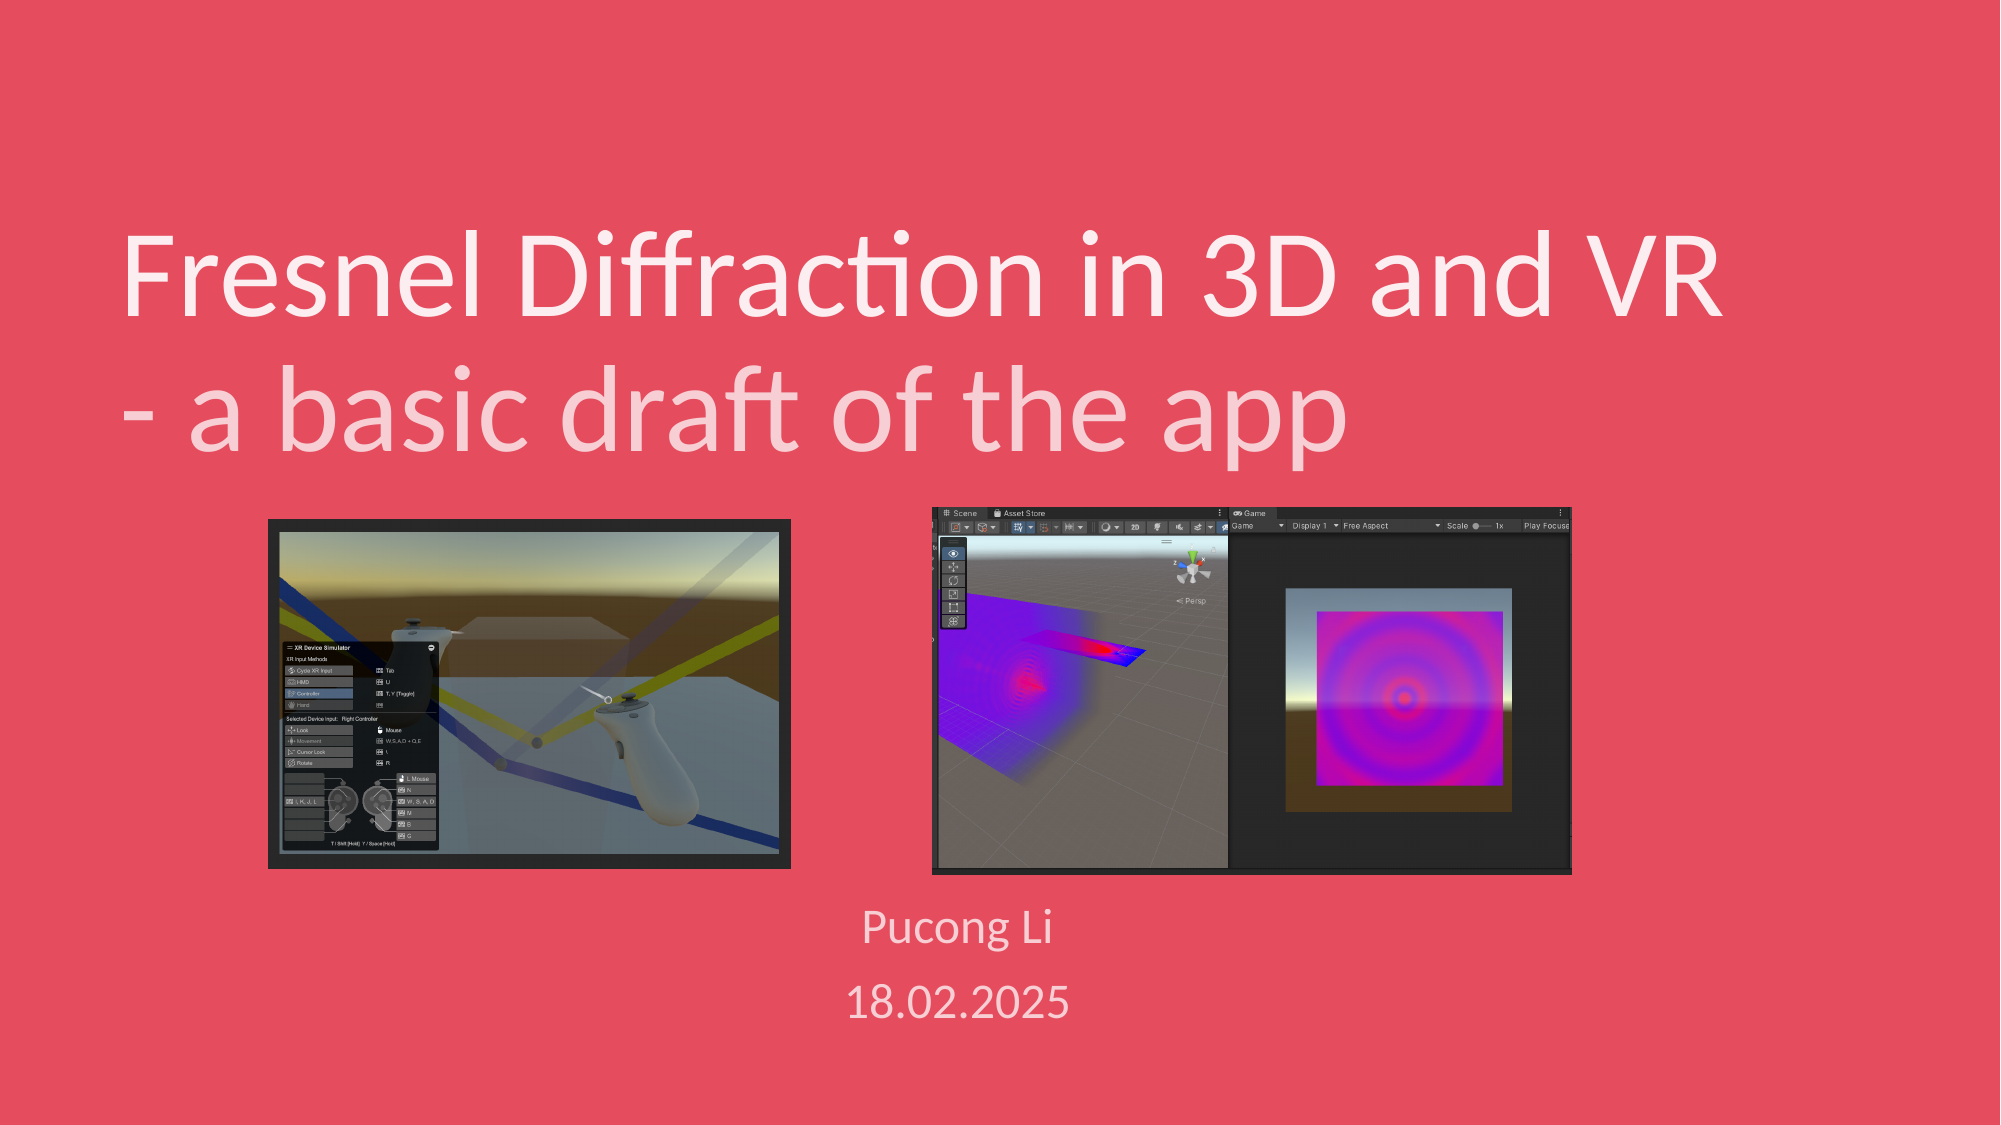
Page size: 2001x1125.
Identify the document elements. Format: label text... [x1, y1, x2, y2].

picture [268, 518, 792, 870]
title Fresnel Diffraction in 3D and VR - a basic draft of the app [104, 124, 1965, 487]
picture [932, 507, 1572, 875]
subtitle Pucong Li 18.02.2025 [207, 892, 1708, 1068]
